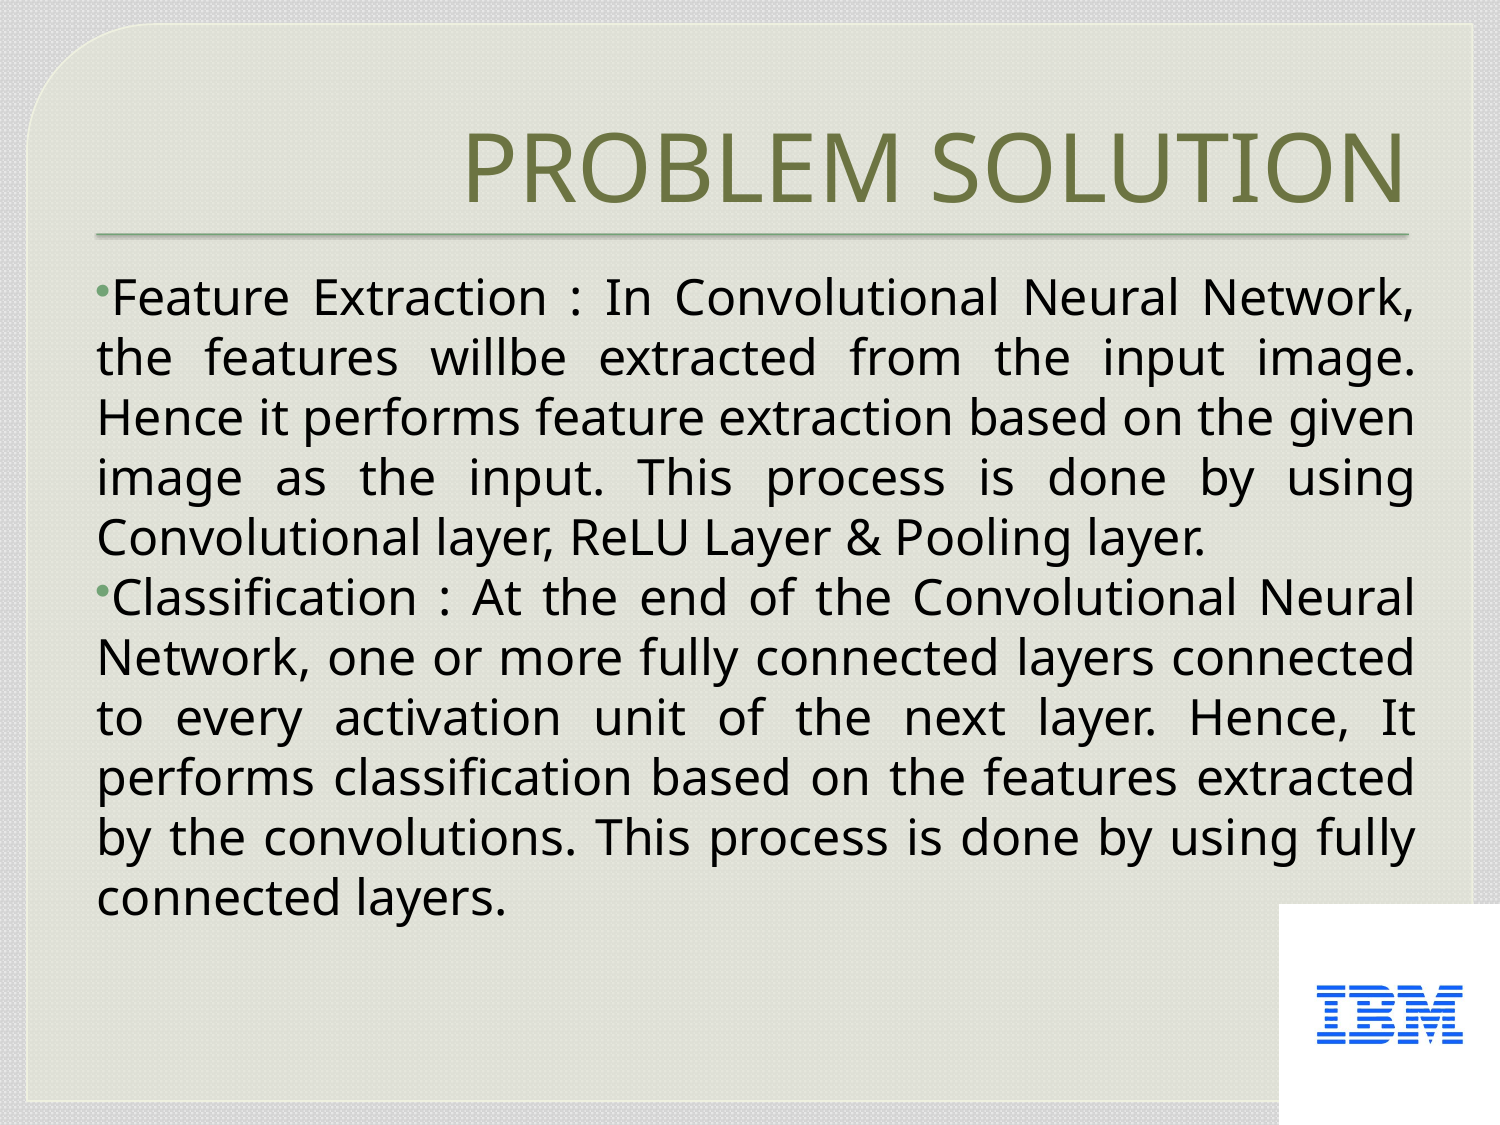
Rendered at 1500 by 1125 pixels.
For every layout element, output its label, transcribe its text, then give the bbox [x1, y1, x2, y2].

list Feature Extraction : In Convolutional Neural Network, the features willbe extracted from the input image. Hence it performs feature extraction based on the given image as the input. This process is done by using Convolutional layer, ReLU Layer & Pooling layer. Classification : At the end of the Convolutional Neural Network, one or more fully connected layers connected to every activation unit of the next layer. Hence, It performs classification based on the features extracted by the convolutions. This process is done by using fully connected layers. [82, 257, 1432, 1055]
title PROBLEM SOLUTION [75, 41, 1425, 230]
picture [1279, 904, 1500, 1125]
